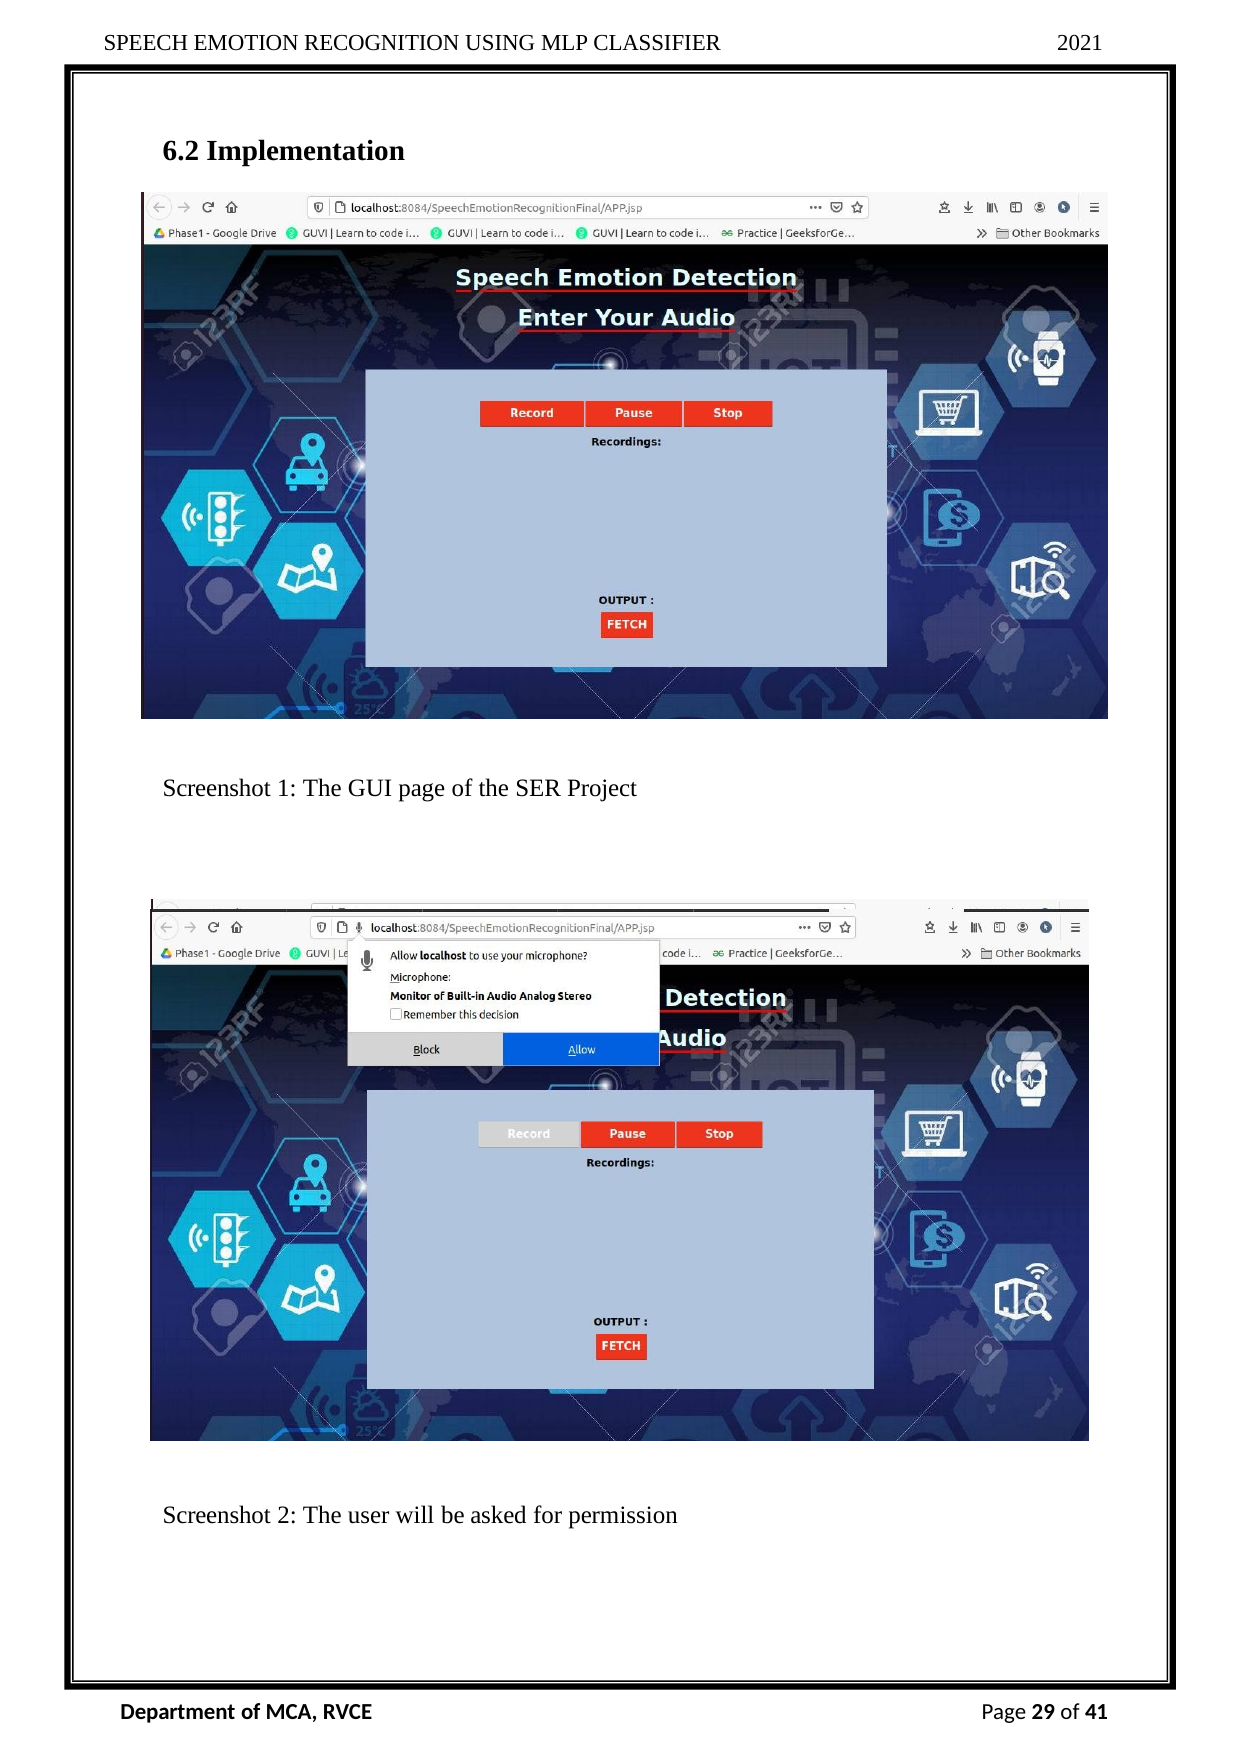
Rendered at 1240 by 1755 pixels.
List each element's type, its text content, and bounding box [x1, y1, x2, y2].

text_box Screenshot 1: The GUI page of the SER Project [160, 768, 642, 801]
text_box Screenshot 2: The user will be asked for permission [160, 1496, 683, 1528]
text_box [64, 64, 1176, 1690]
text_box 6.2 Implementation [160, 129, 408, 167]
picture [141, 192, 1108, 720]
slide_number Page 29 of 41 [979, 1700, 1117, 1755]
text_box 2021 [1055, 25, 1106, 56]
text_box SPEECH EMOTION RECOGNITION USING MLP CLASSIFIER [101, 25, 728, 56]
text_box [149, 899, 1089, 1441]
footer Department of MCA, RVCE [118, 1700, 376, 1755]
